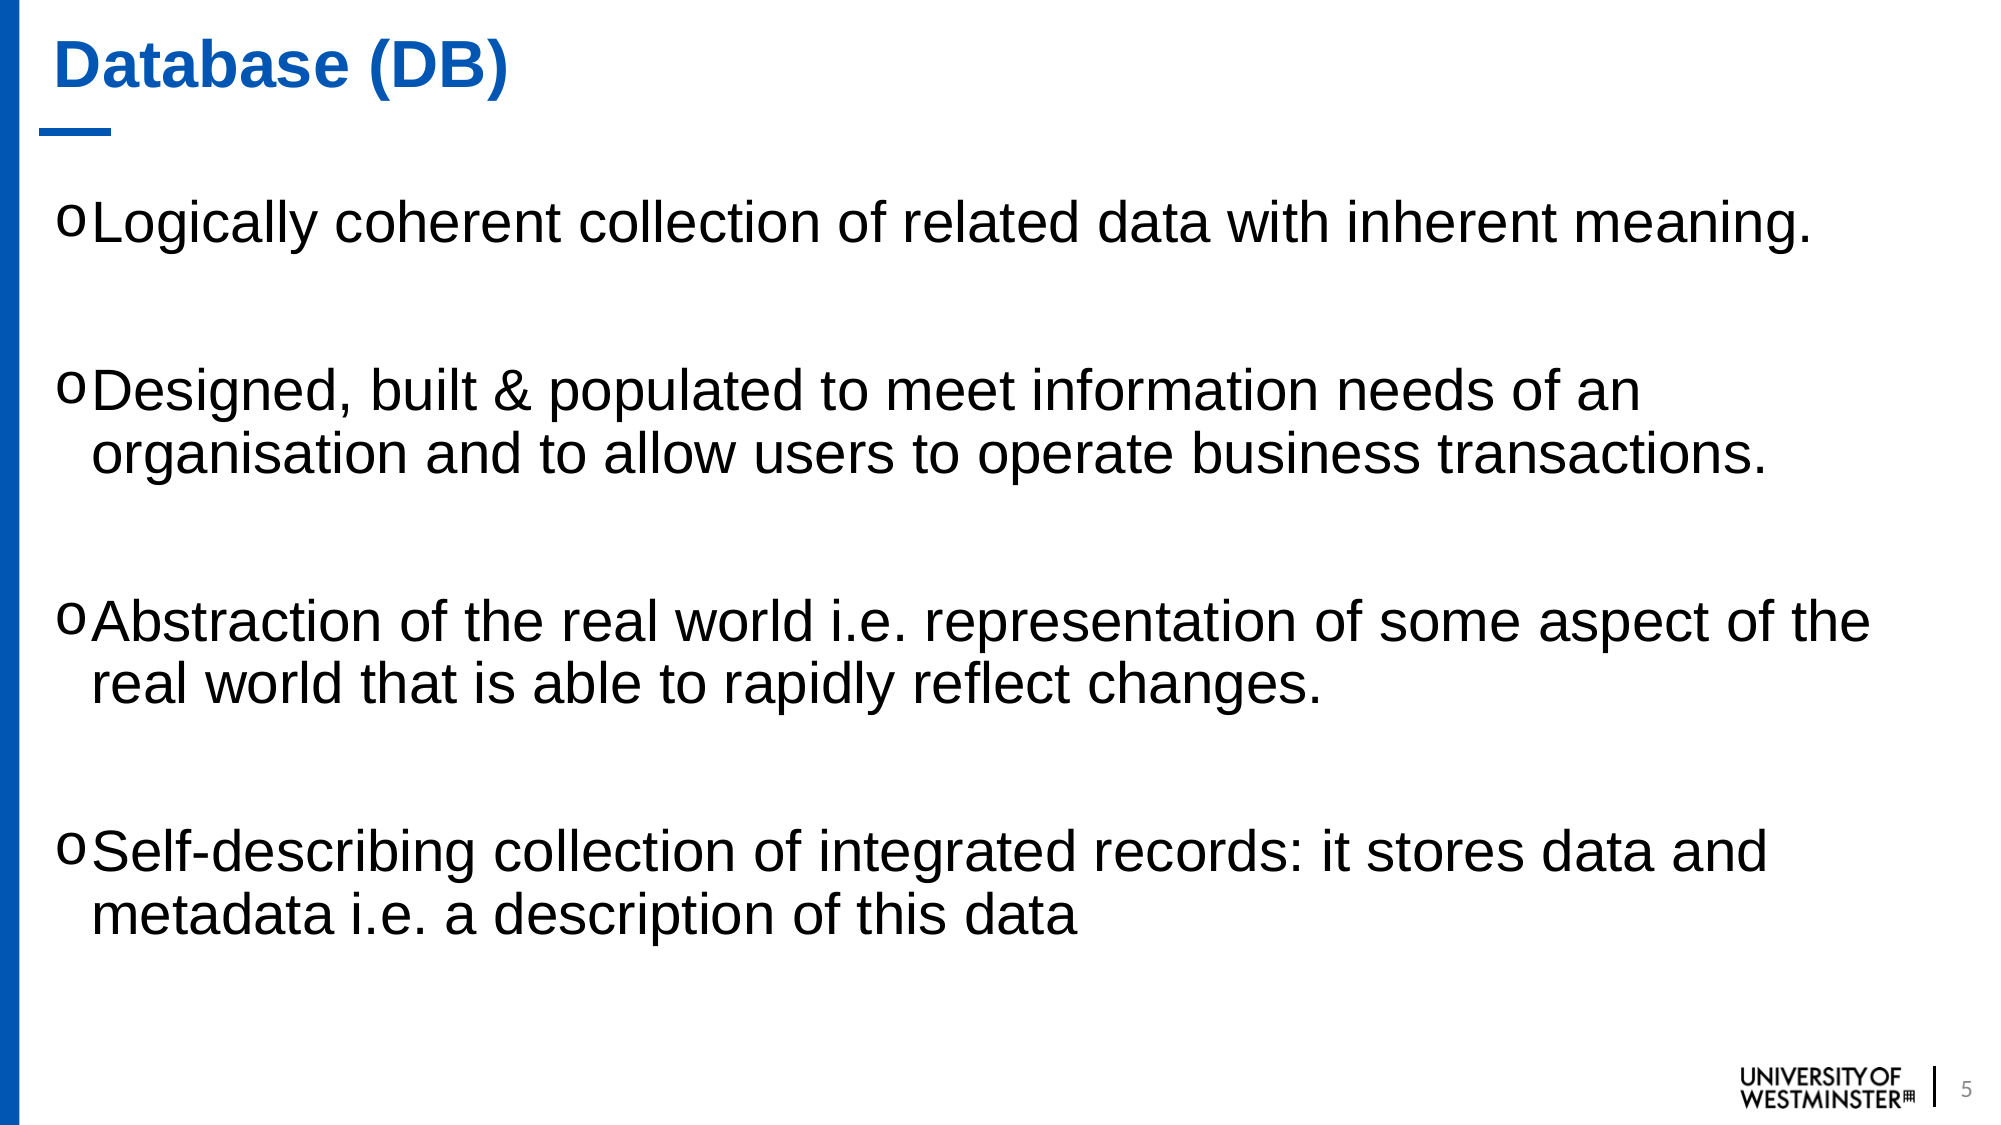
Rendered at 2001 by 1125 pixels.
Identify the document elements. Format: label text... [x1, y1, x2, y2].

list Logically coherent collection of related data with inherent meaning. Designed, built & populated to meet information needs of an organisation and to allow users to operate business transactions. Abstraction of the real world i.e. representation of some aspect of the real world that is able to rapidly reflect changes. Self-describing collection of integrated records: it stores data and metadata i.e. a description of this data [39, 185, 1981, 1112]
slide_number 5 [1925, 1057, 1989, 1118]
title Database (DB) [39, 0, 1981, 132]
